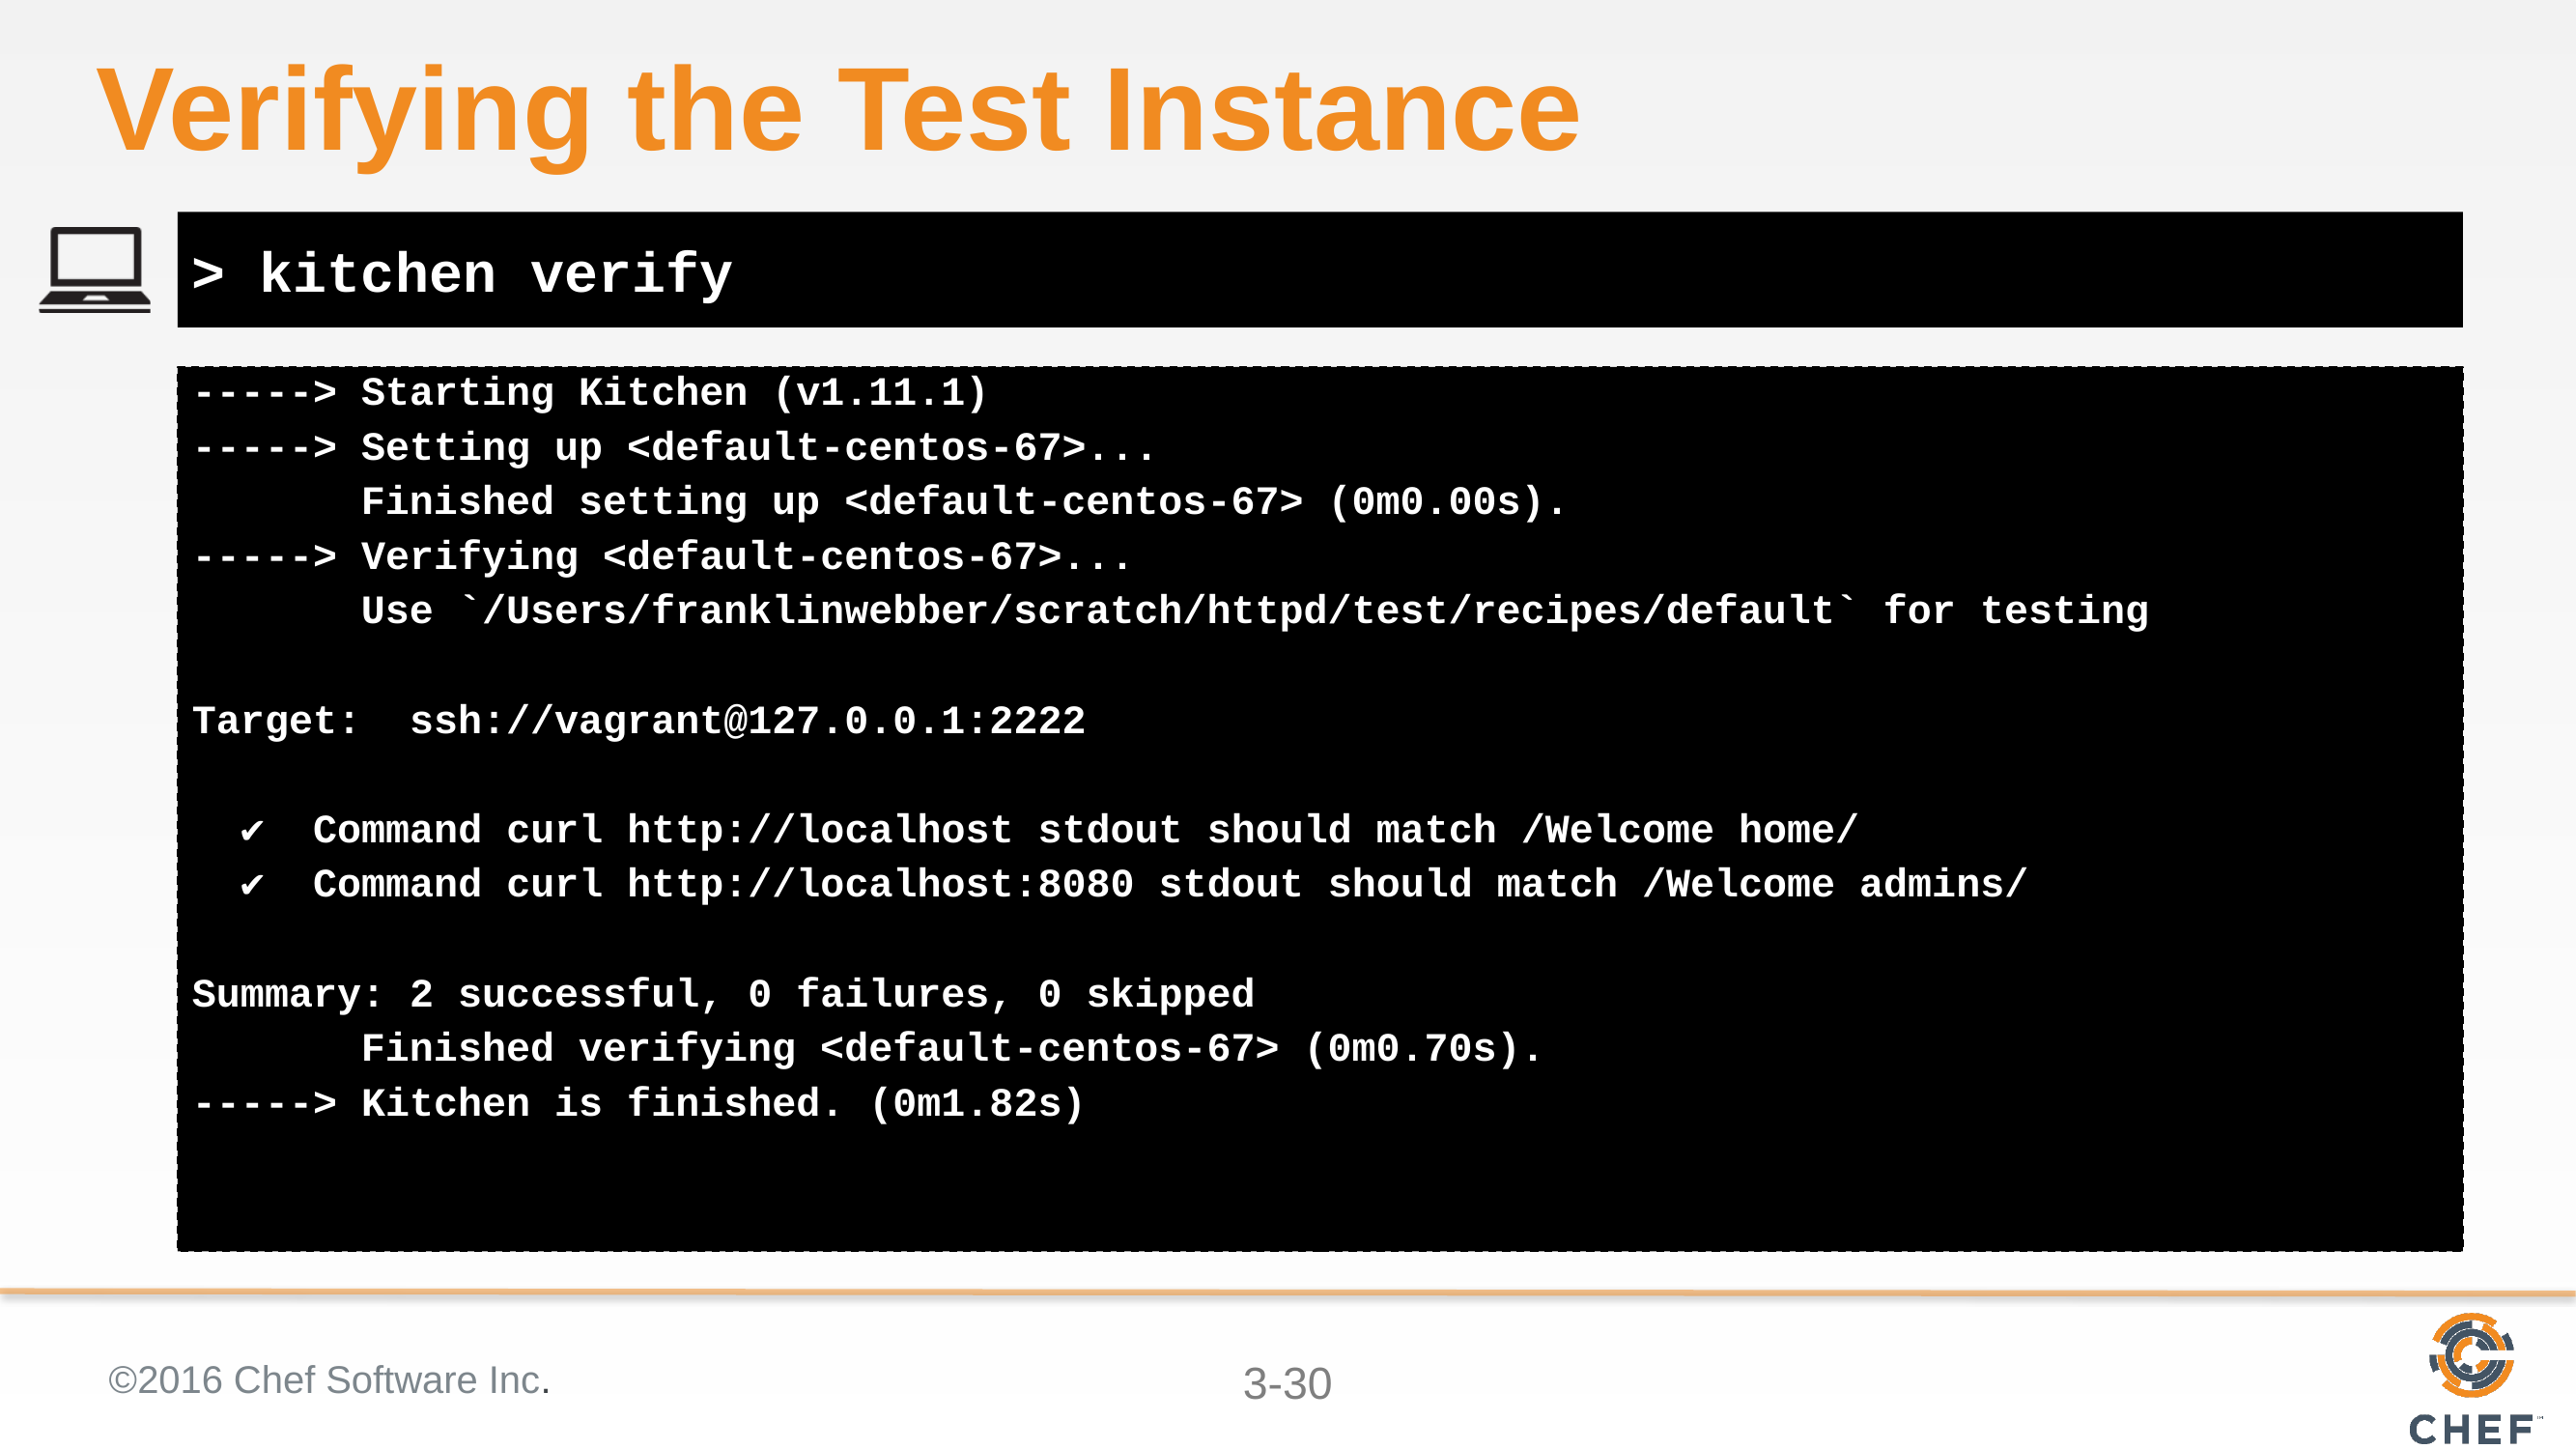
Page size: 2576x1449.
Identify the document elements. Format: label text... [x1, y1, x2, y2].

title Verifying the Test Instance [96, 48, 2463, 180]
picture [2399, 1297, 2551, 1449]
list -----> Starting Kitchen (v1.11.1) -----> Setting up <default-centos-67>... Finished setting up <default-centos-67> (0m0.00s). -----> Verifying <default-centos-67>... Use `/Users/franklinwebber/scratch/httpd/test/recipes/default` for testing Target: ssh://vagrant@127.0.0.1:2222 ✔ Command curl http://localhost stdout should match /Welcome home/ ✔ Command curl http://localhost:8080 stdout should match /Welcome admins/ Summary: 2 successful, 0 failures, 0 skipped Finished verifying <default-centos-67> (0m0.70s). -----> Kitchen is finished. (0m1.82s) [177, 366, 2464, 1252]
list > kitchen verify [177, 212, 2463, 327]
